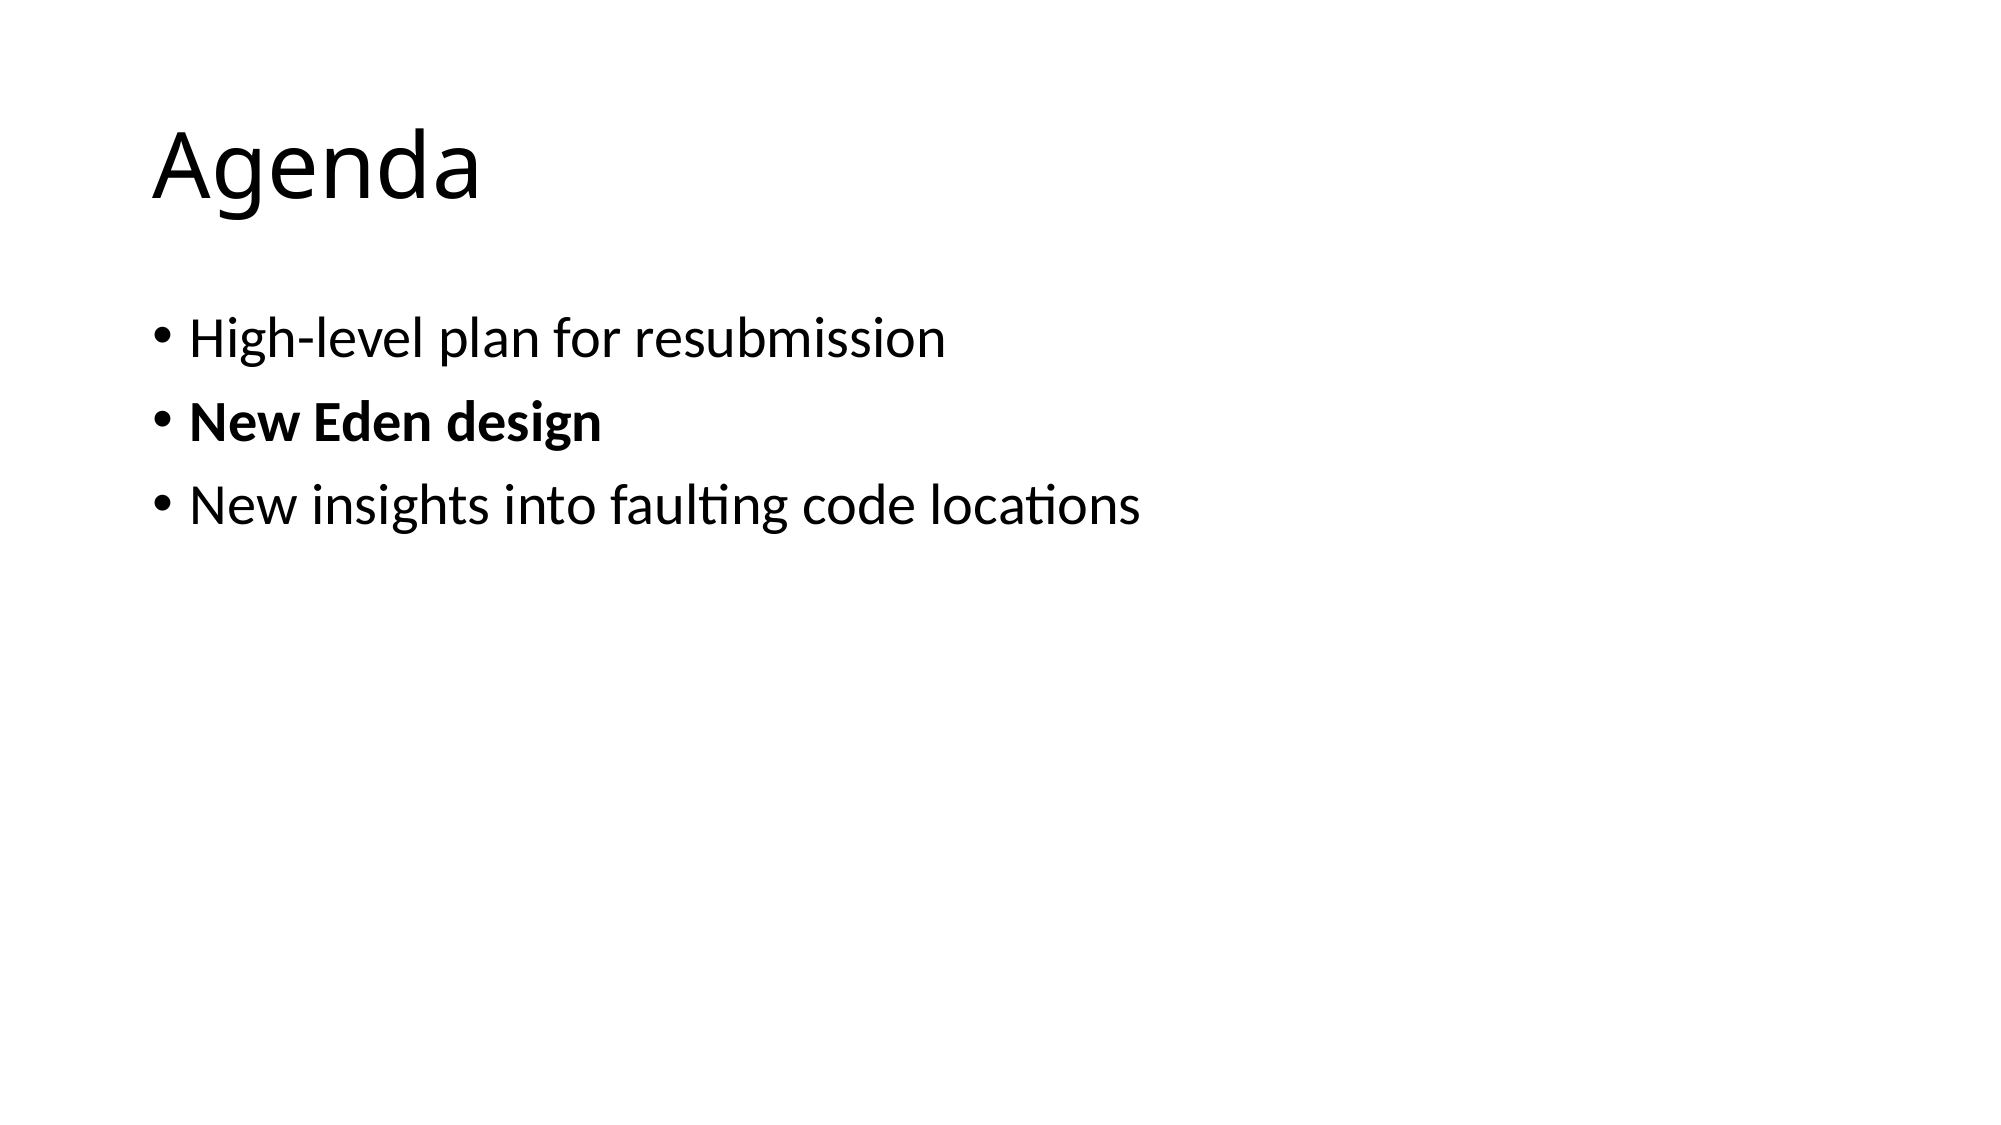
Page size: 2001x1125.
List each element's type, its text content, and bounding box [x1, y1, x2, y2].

title Agenda [137, 59, 1863, 278]
list High-level plan for resubmission New Eden design New insights into faulting code locations [137, 299, 1863, 1014]
